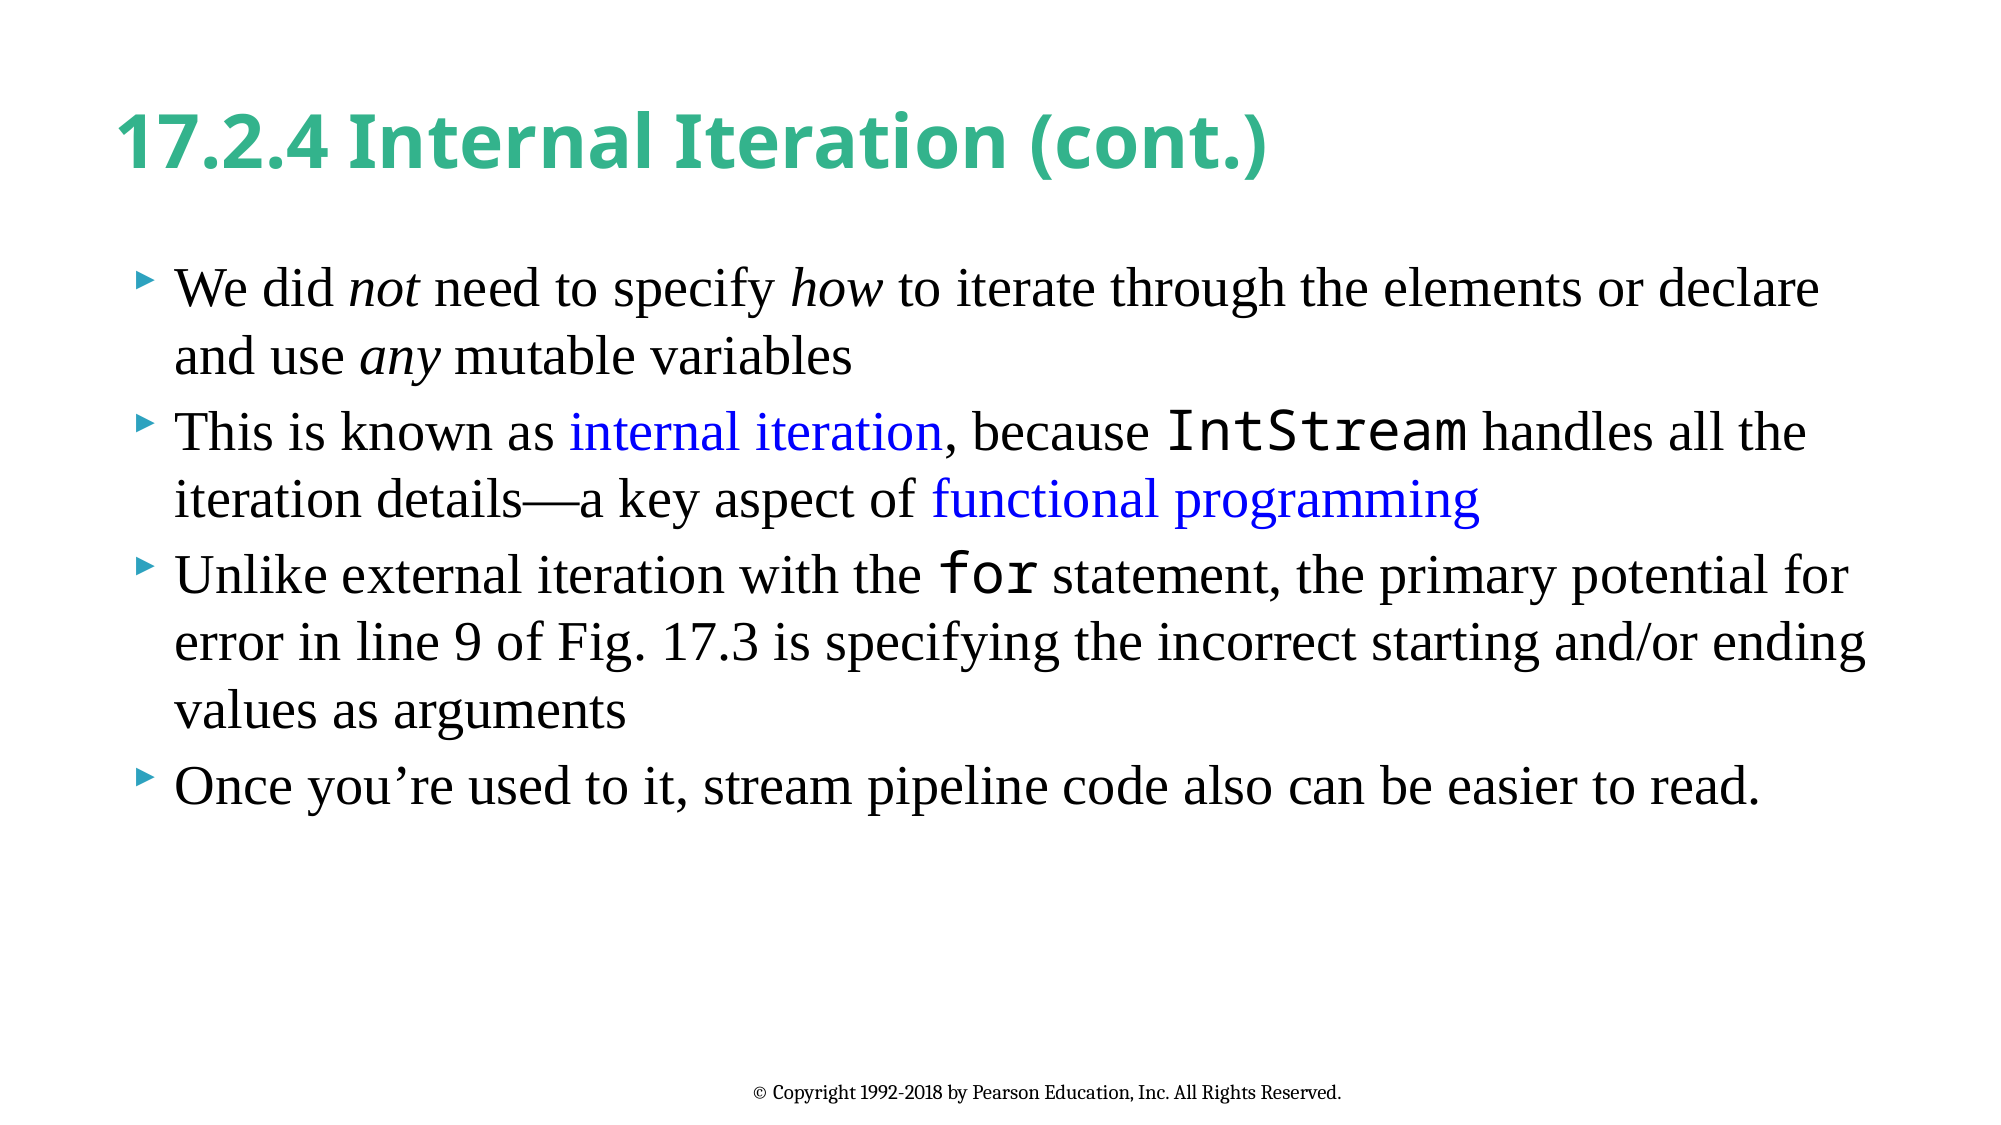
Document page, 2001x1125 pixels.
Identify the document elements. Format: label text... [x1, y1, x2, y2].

title 17.2.4 Internal Iteration (cont.) [99, 45, 1900, 233]
footer © Copyright 1992-2018 by Pearson Education, Inc. All Rights Reserved. [736, 1051, 1892, 1112]
list We did not need to specify how to iterate through the elements or declare and use any mutable variables This is known as internal iteration, because IntStream handles all the iteration details—a key aspect of functional programming Unlike external iteration with the for statement, the primary potential for error in line 9 of Fig. 17.3 is specifying the incorrect starting and/or ending values as arguments Once you’re used to it, stream pipeline code also can be easier to read. [99, 242, 1900, 986]
